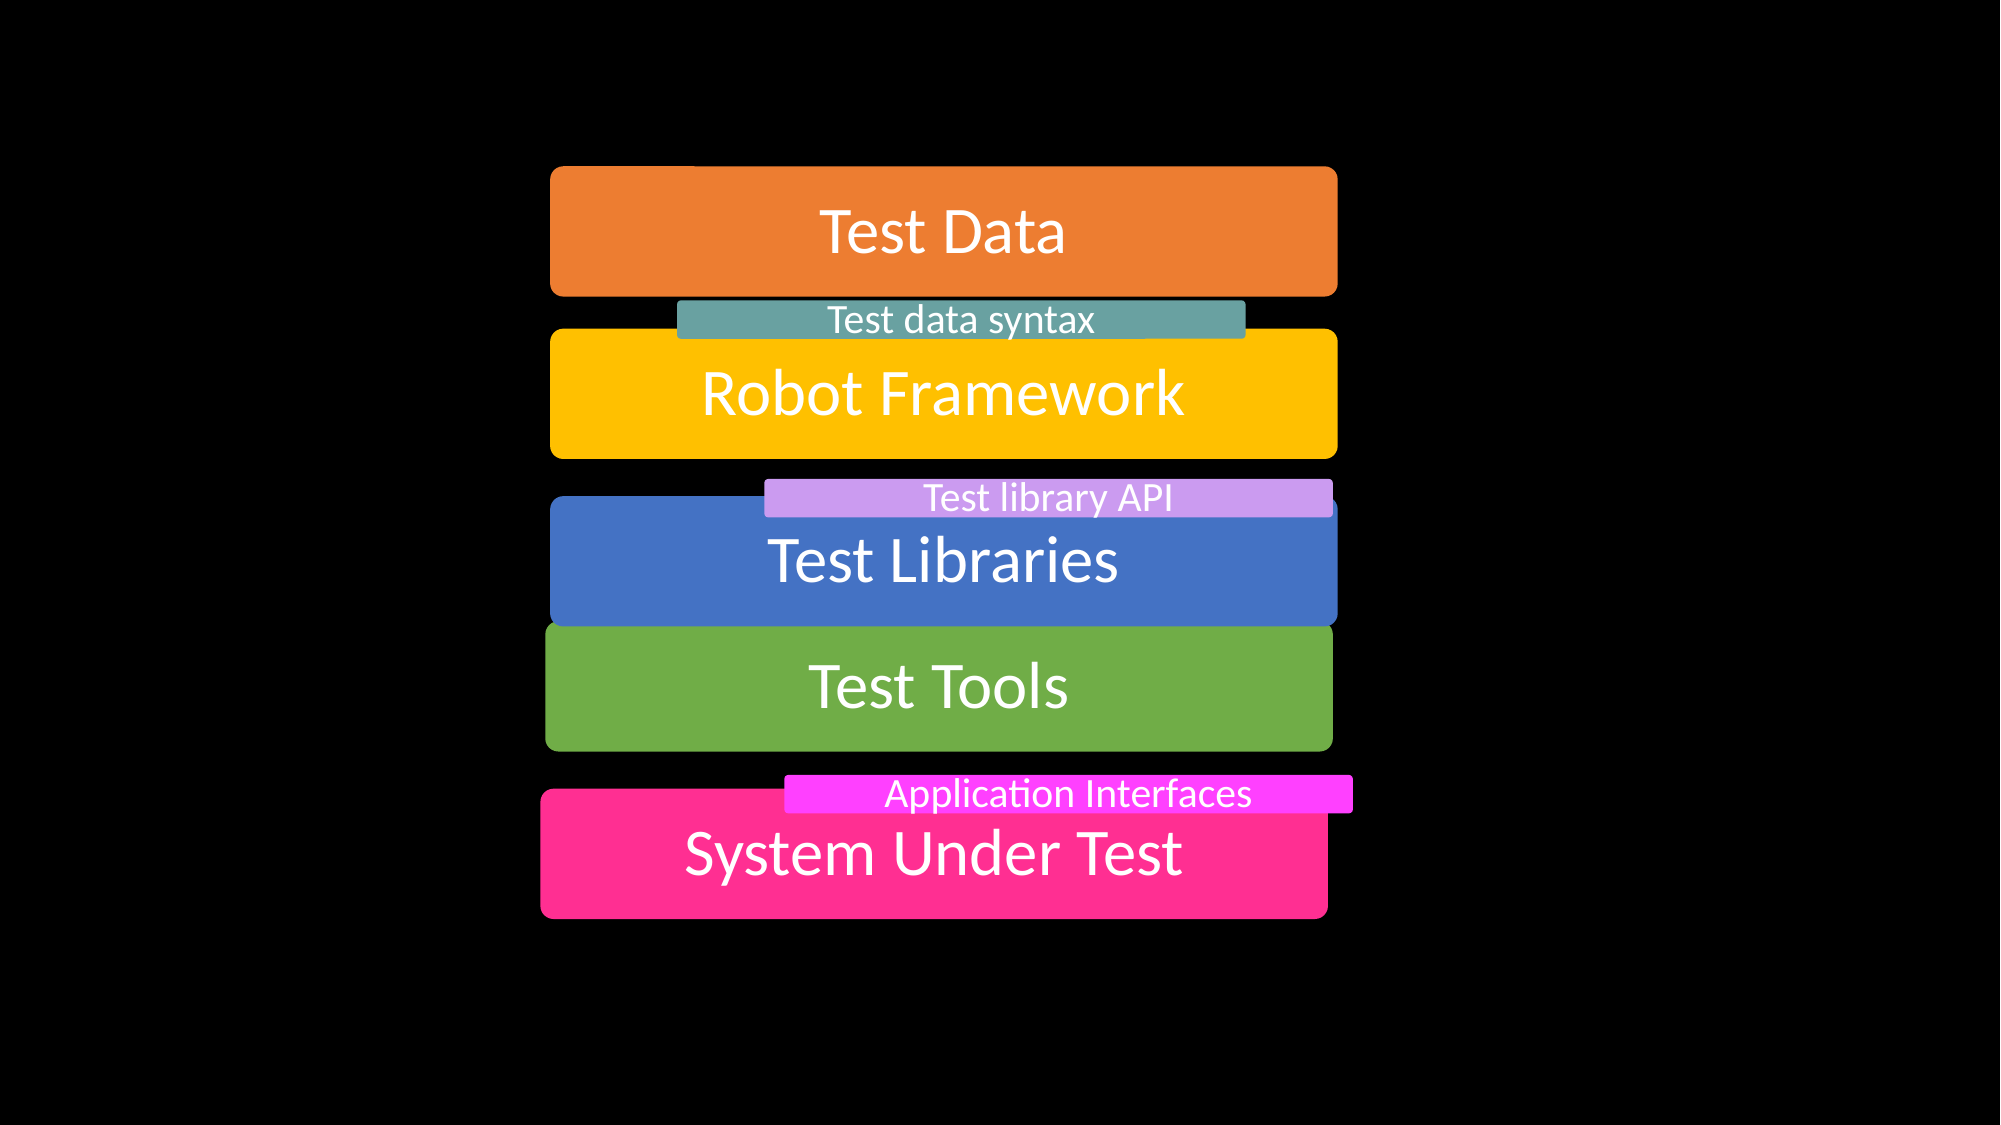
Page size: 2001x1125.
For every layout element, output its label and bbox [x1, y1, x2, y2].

text_box [764, 478, 1333, 518]
text_box [677, 300, 1246, 339]
text_box [540, 788, 1328, 919]
text_box [550, 166, 1338, 297]
text_box [550, 496, 1338, 627]
text_box [545, 621, 1333, 752]
text_box [550, 328, 1338, 459]
text_box [784, 774, 1353, 814]
